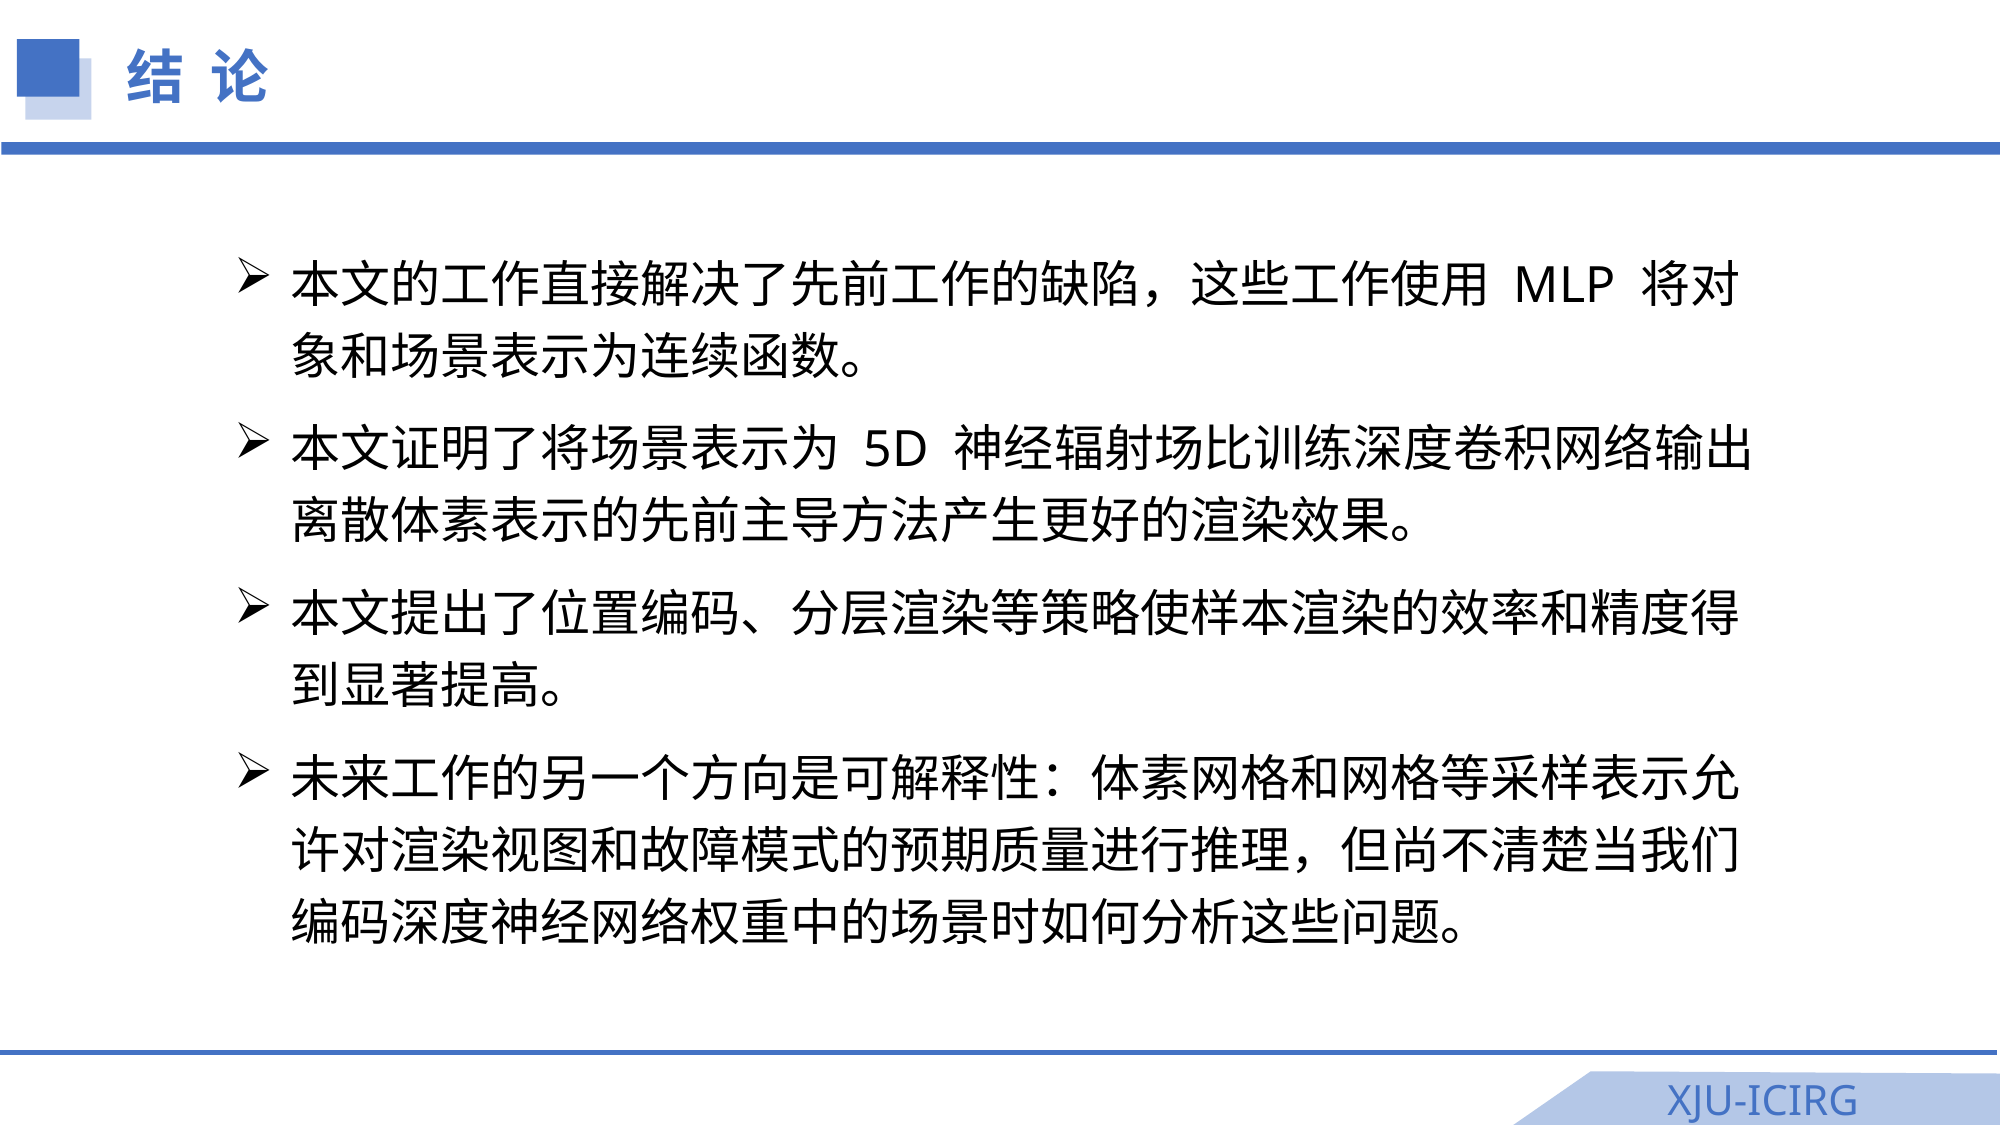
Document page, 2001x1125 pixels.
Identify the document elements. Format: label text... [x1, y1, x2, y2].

text_box XJU-ICIRG [1511, 1070, 2000, 1125]
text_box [16, 38, 92, 120]
text_box [0, 141, 2000, 156]
text_box 结 论 [111, 32, 312, 118]
text_box 本文的工作直接解决了先前工作的缺陷，这些工作使用 MLP 将对象和场景表示为连续函数。 本文证明了将场景表示为 5D 神经辐射场比训练深度卷积网络输出离散体素表示的先前主导方法产生更好的渲染效果。 本文提出了位置编码、分层渲染等策略使样本渲染的效率和精度得到显著提高。 未来工作的另一个方向是可解释性：体素网格和网格等采样表示允许对渲染视图和故障模式的预期质量进行推理，但尚不清楚当我们编码深度神经网络权重中的场景时如何分析这些问题。 [219, 232, 1784, 958]
